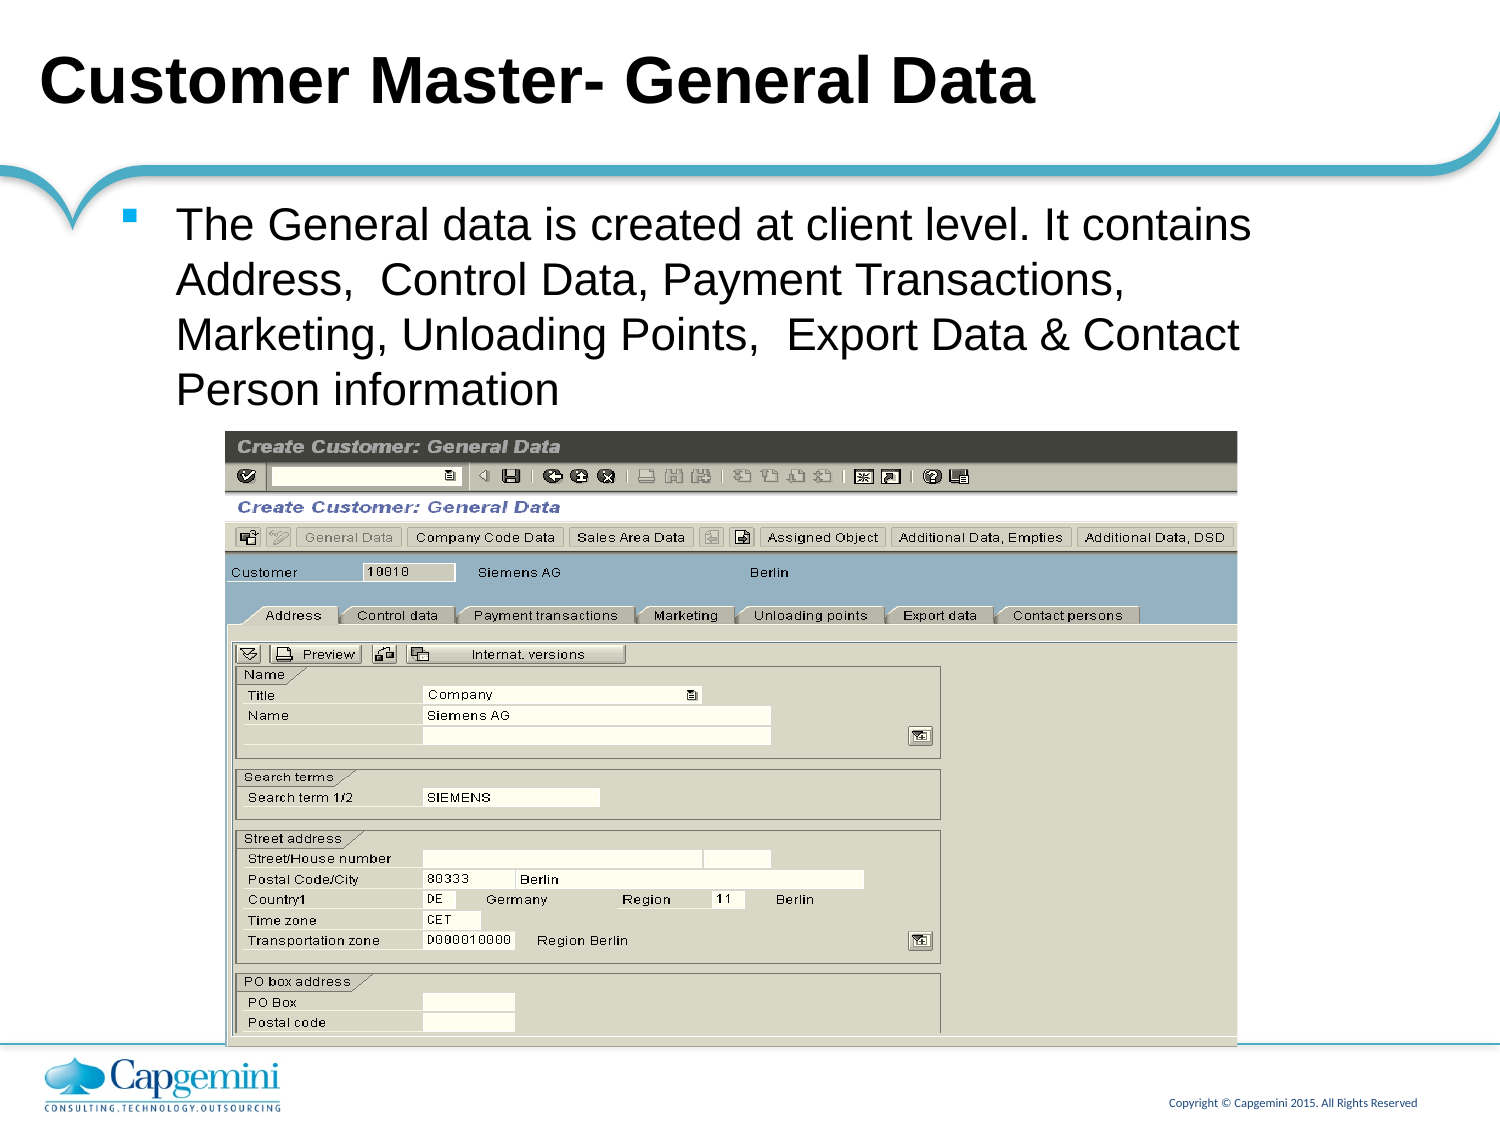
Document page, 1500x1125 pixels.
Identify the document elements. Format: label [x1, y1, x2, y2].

title [85, 194, 1378, 415]
text_box [225, 431, 1238, 1047]
picture [44, 1056, 281, 1113]
text_box [24, 29, 1427, 180]
